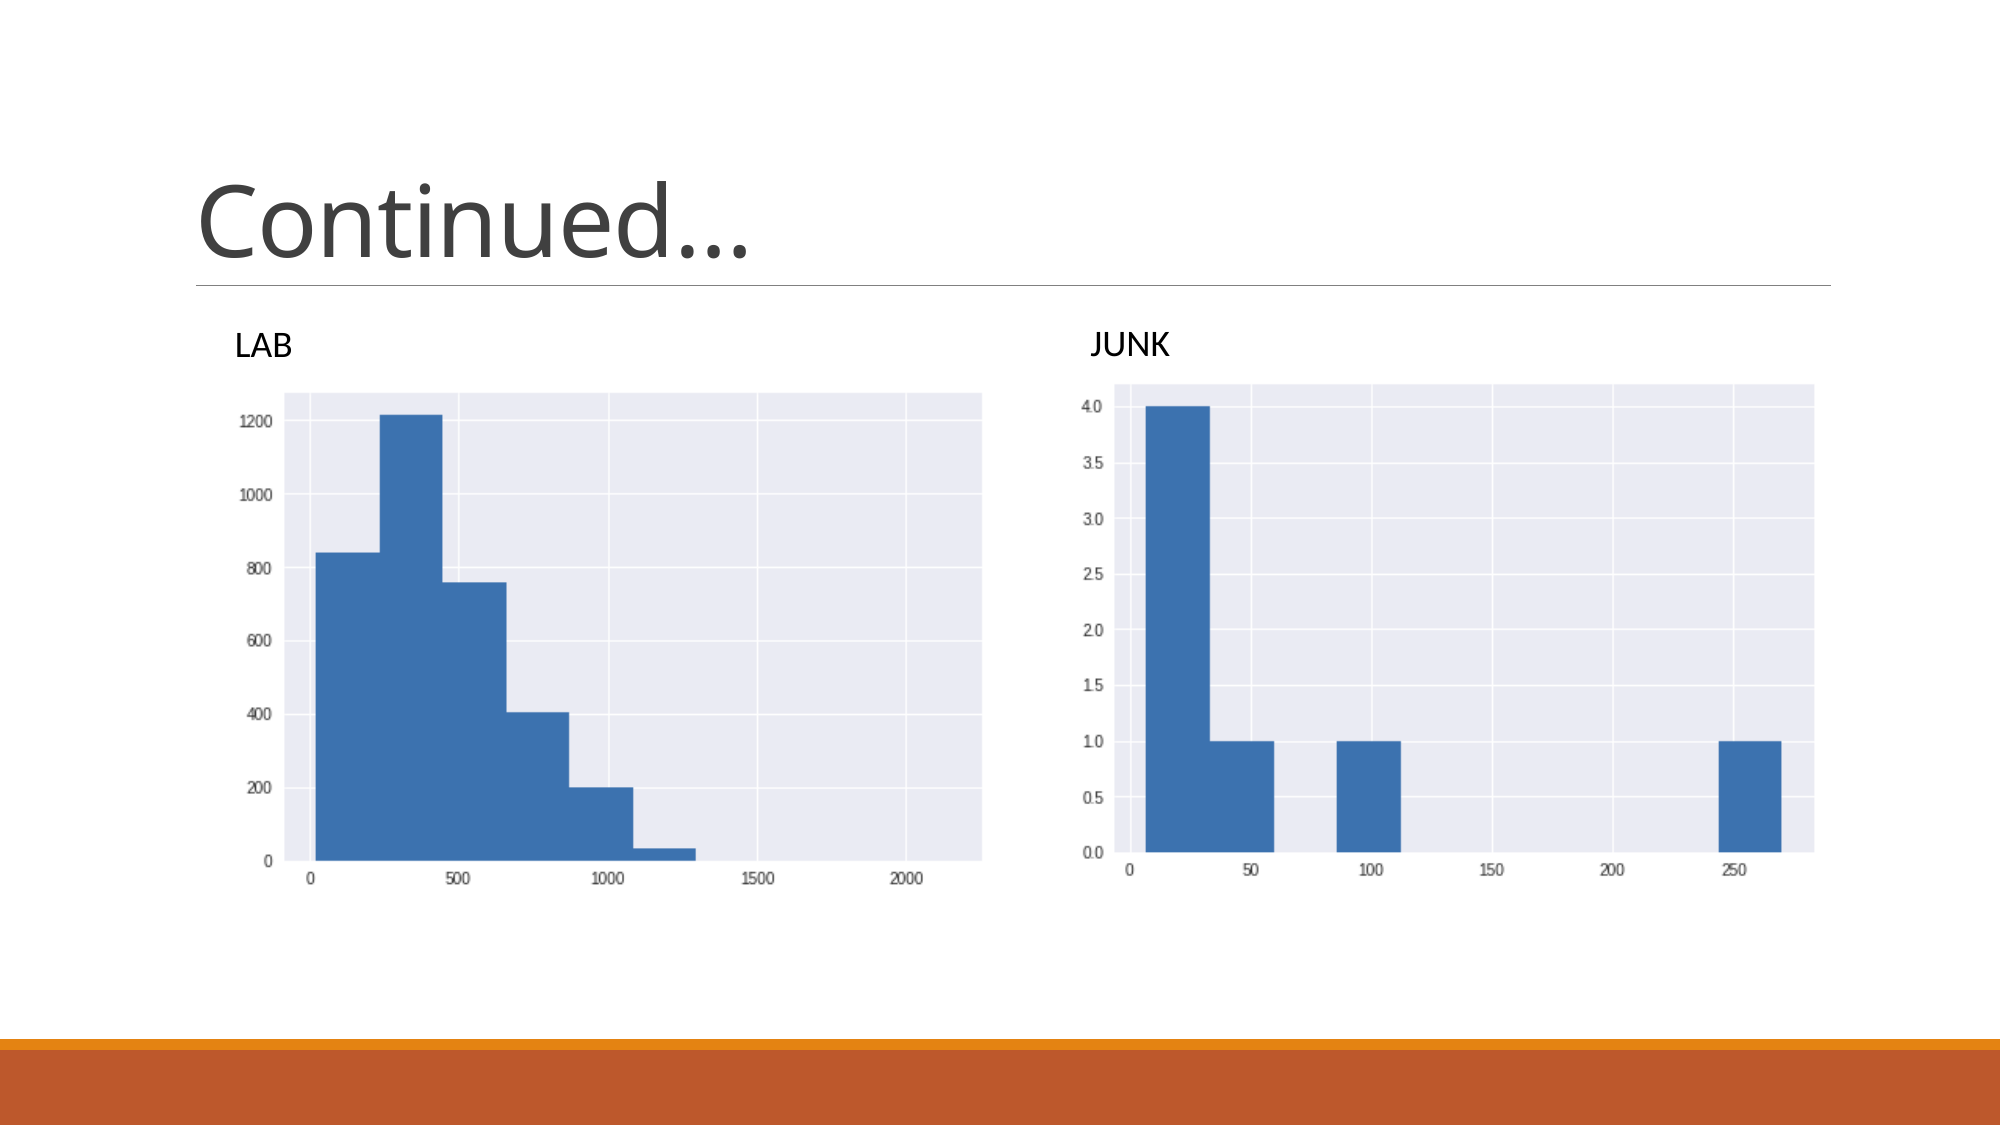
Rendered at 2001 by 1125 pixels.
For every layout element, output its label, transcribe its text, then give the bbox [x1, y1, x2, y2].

title Continued… [180, 47, 1830, 285]
picture [1074, 372, 1849, 888]
picture [219, 375, 1013, 894]
text_box LAB [220, 312, 308, 373]
text_box JUNK [1075, 311, 1186, 371]
